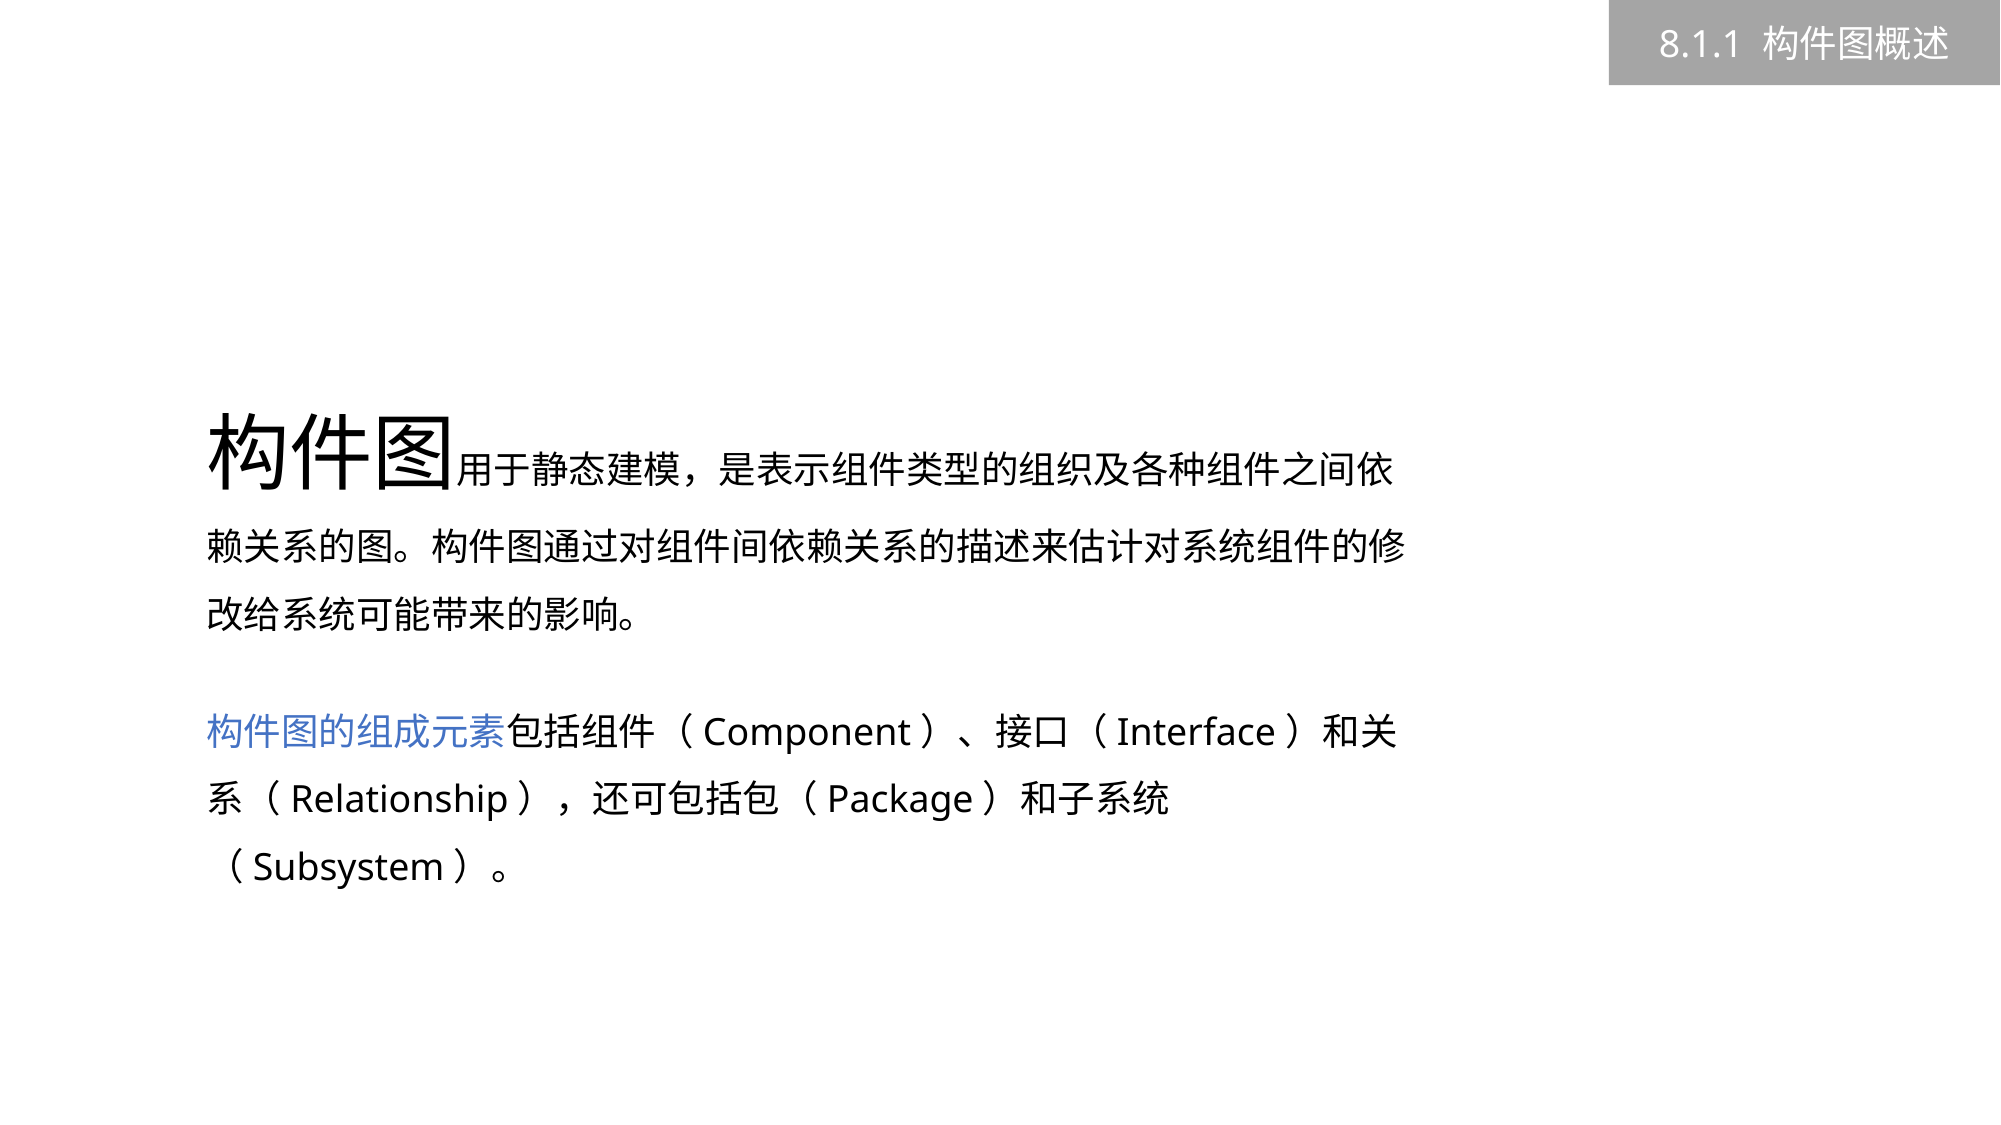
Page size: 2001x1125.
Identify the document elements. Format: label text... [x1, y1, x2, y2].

text_box 构件图用于静态建模，是表示组件类型的组织及各种组件之间依赖关系的图。构件图通过对组件间依赖关系的描述来估计对系统组件的修改给系统可能带来的影响。 构件图的组成元素包括组件（Component）、接口（Interface）和关系（Relationship），还可包括包（Package）和子系统（Subsystem）。 [191, 343, 1431, 896]
text_box 8.1.1 构件图概述 [1607, 0, 2000, 87]
